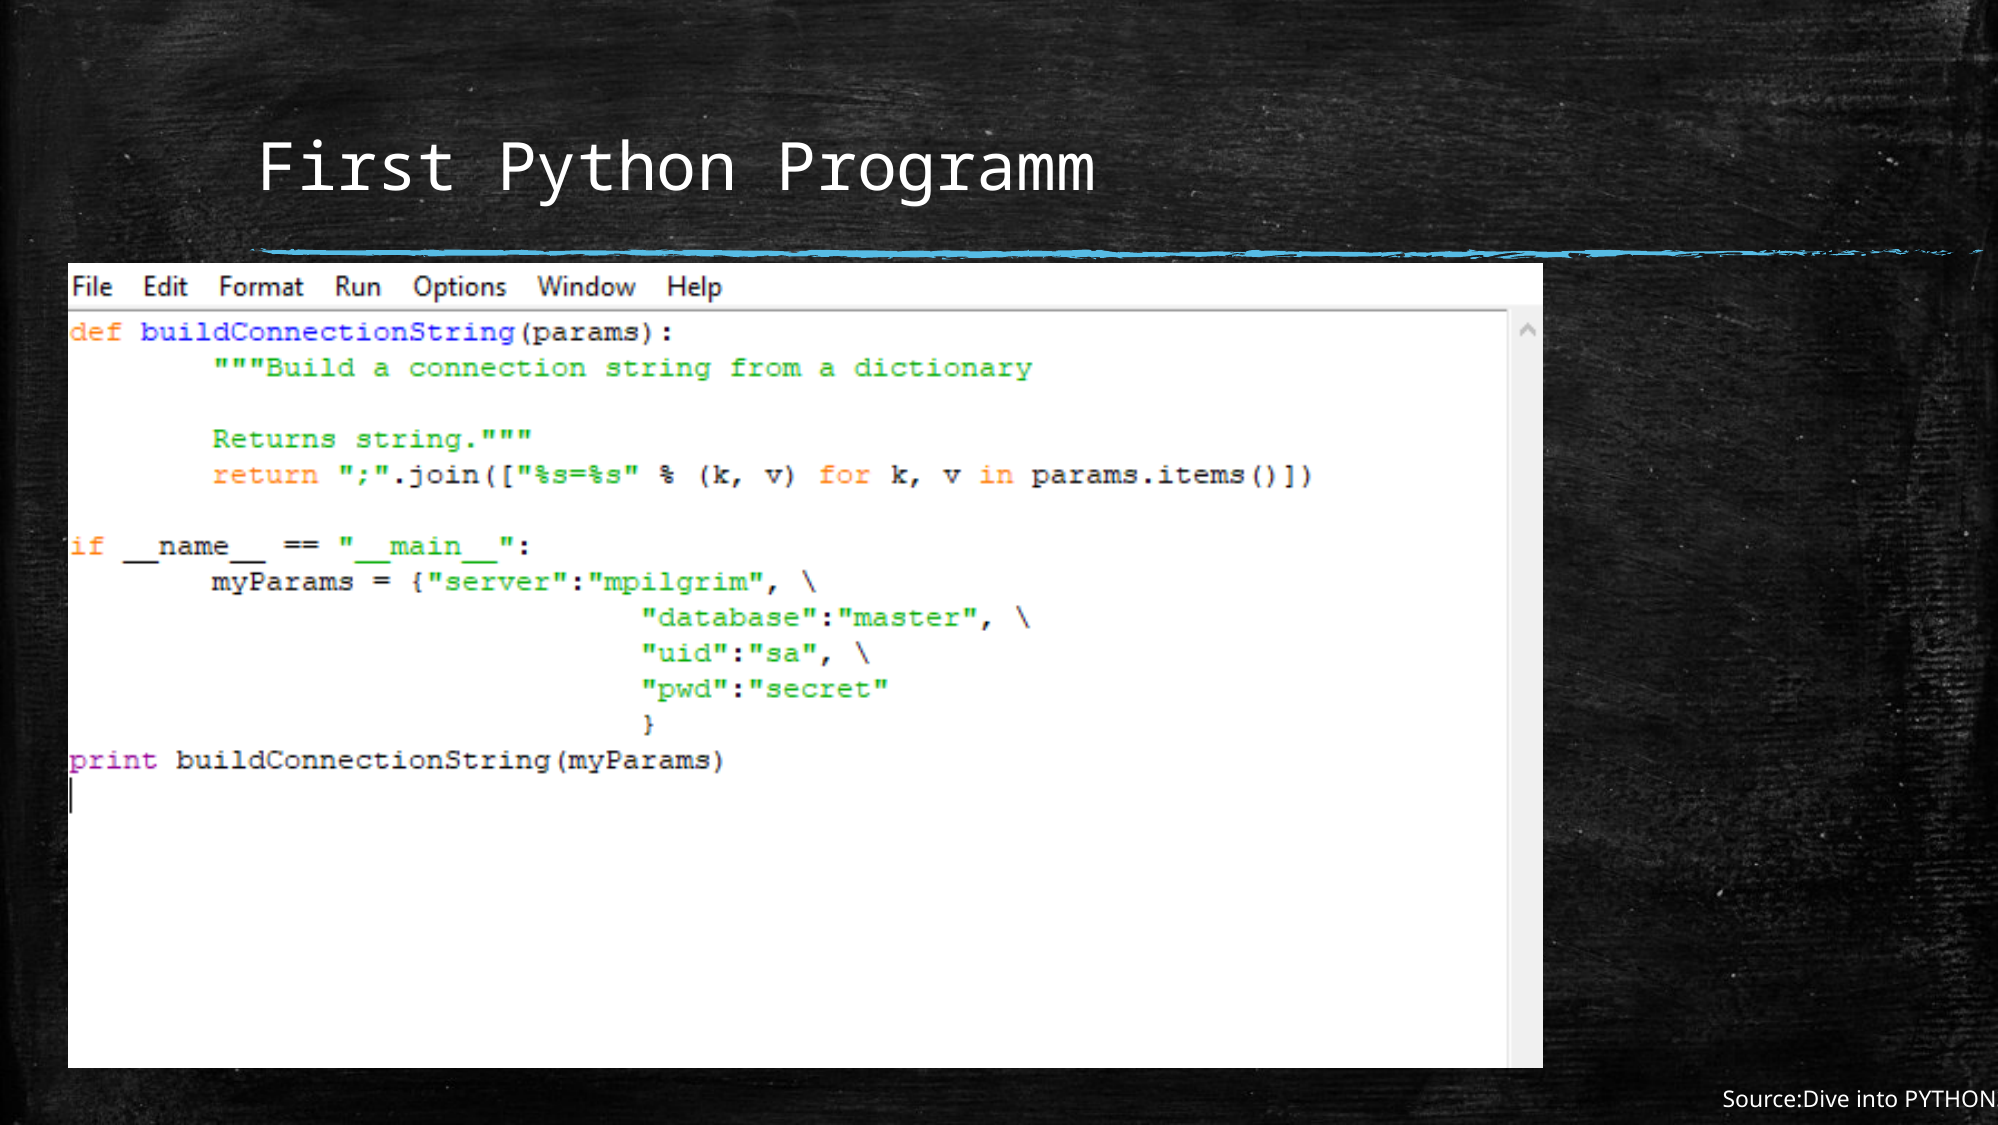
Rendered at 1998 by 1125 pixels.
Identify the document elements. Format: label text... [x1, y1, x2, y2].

picture [0, 0, 1998, 1125]
text_box Source:Dive into PYTHON3 [1715, 1079, 1998, 1120]
title First Python Programm [249, 44, 1751, 213]
